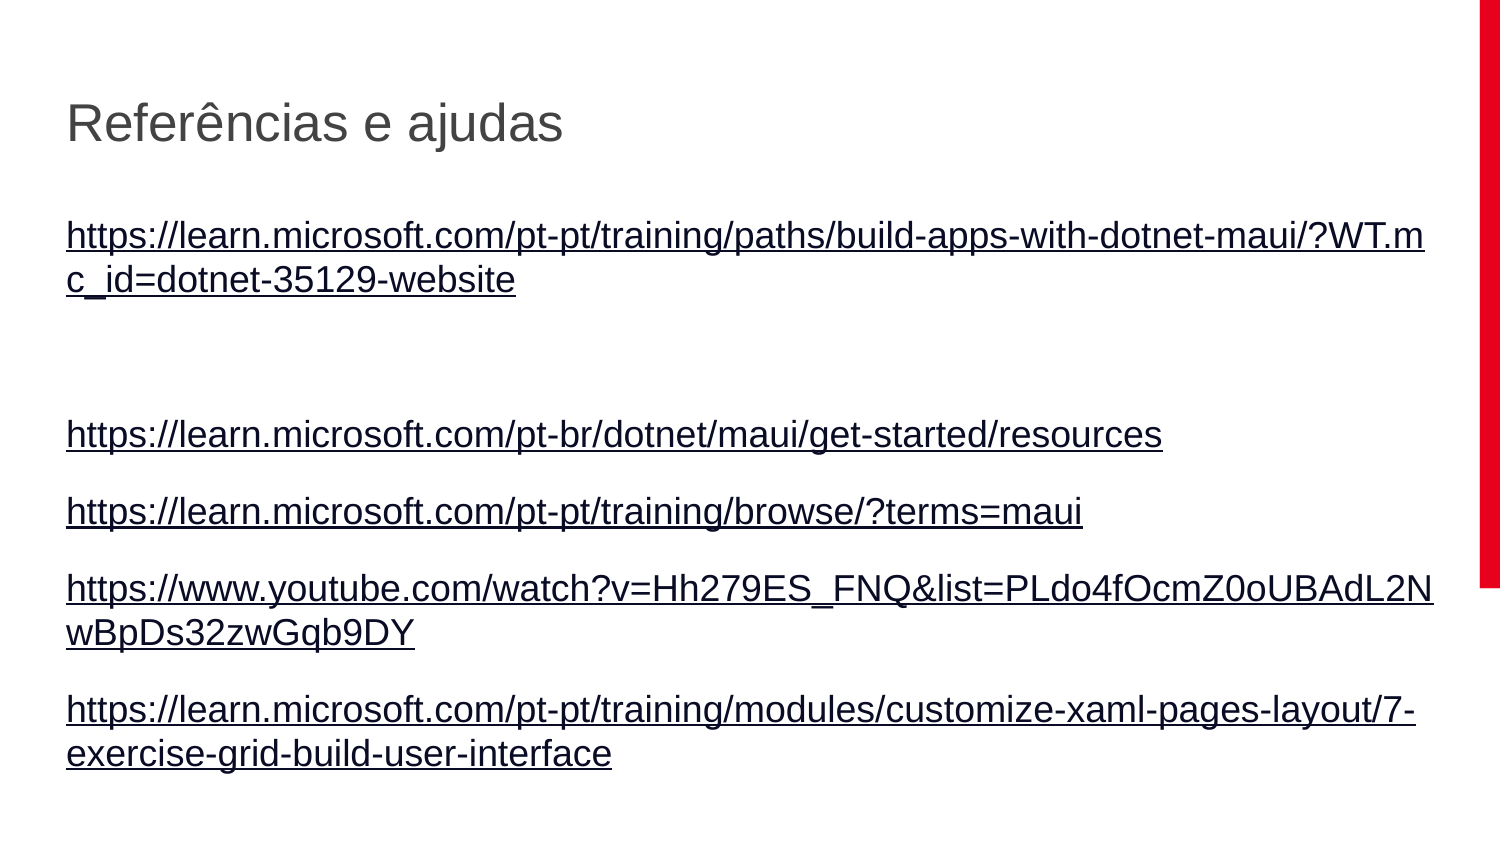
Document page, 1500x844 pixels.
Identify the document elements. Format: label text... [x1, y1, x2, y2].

list https://learn.microsoft.com/pt-pt/training/paths/build-apps-with-dotnet-maui/?WT.mc_id=dotnet-35129-website https://learn.microsoft.com/pt-br/dotnet/maui/get-started/resources https://learn.microsoft.com/pt-pt/training/browse/?terms=maui https://www.youtube.com/watch?v=Hh279ES_FNQ&list=PLdo4fOcmZ0oUBAdL2NwBpDs32zwGqb9DY https://learn.microsoft.com/pt-pt/training/modules/customize-xaml-pages-layout/7-exercise-grid-build-user-interface [51, 189, 1449, 750]
title Referências e ajudas [51, 72, 1449, 167]
